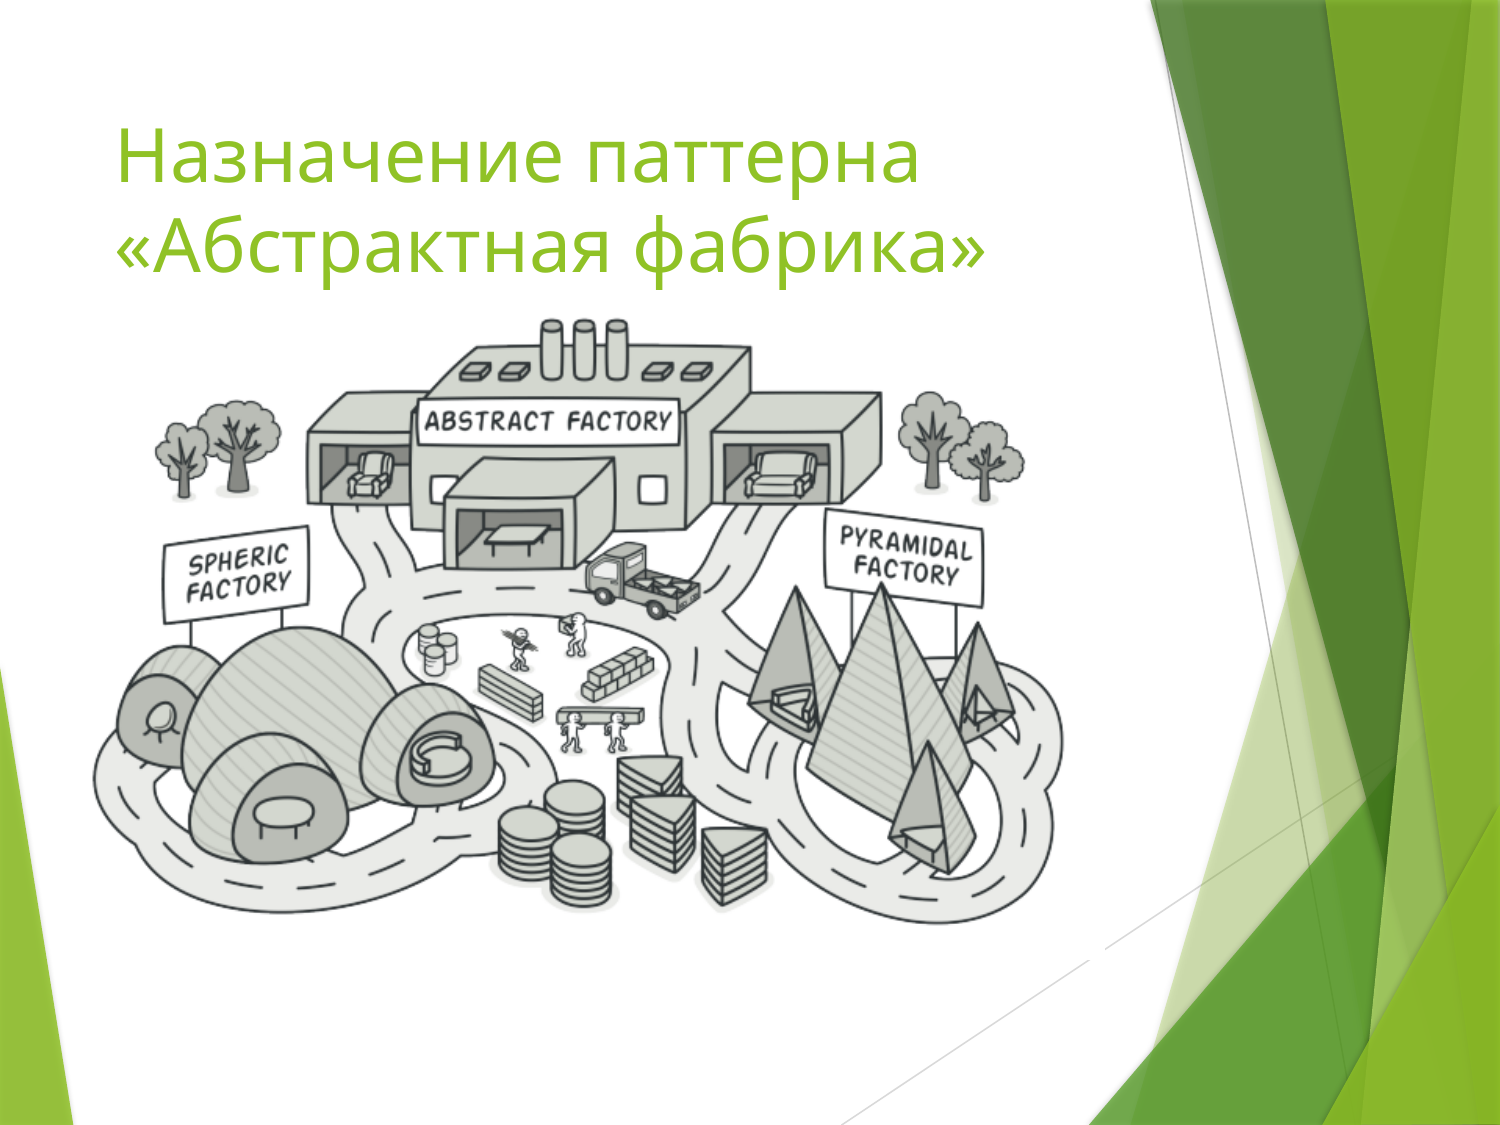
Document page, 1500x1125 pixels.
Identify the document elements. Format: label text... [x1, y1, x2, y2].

title Назначение паттерна «Абстрактная фабрика» [99, 99, 1142, 317]
picture [70, 311, 1105, 960]
